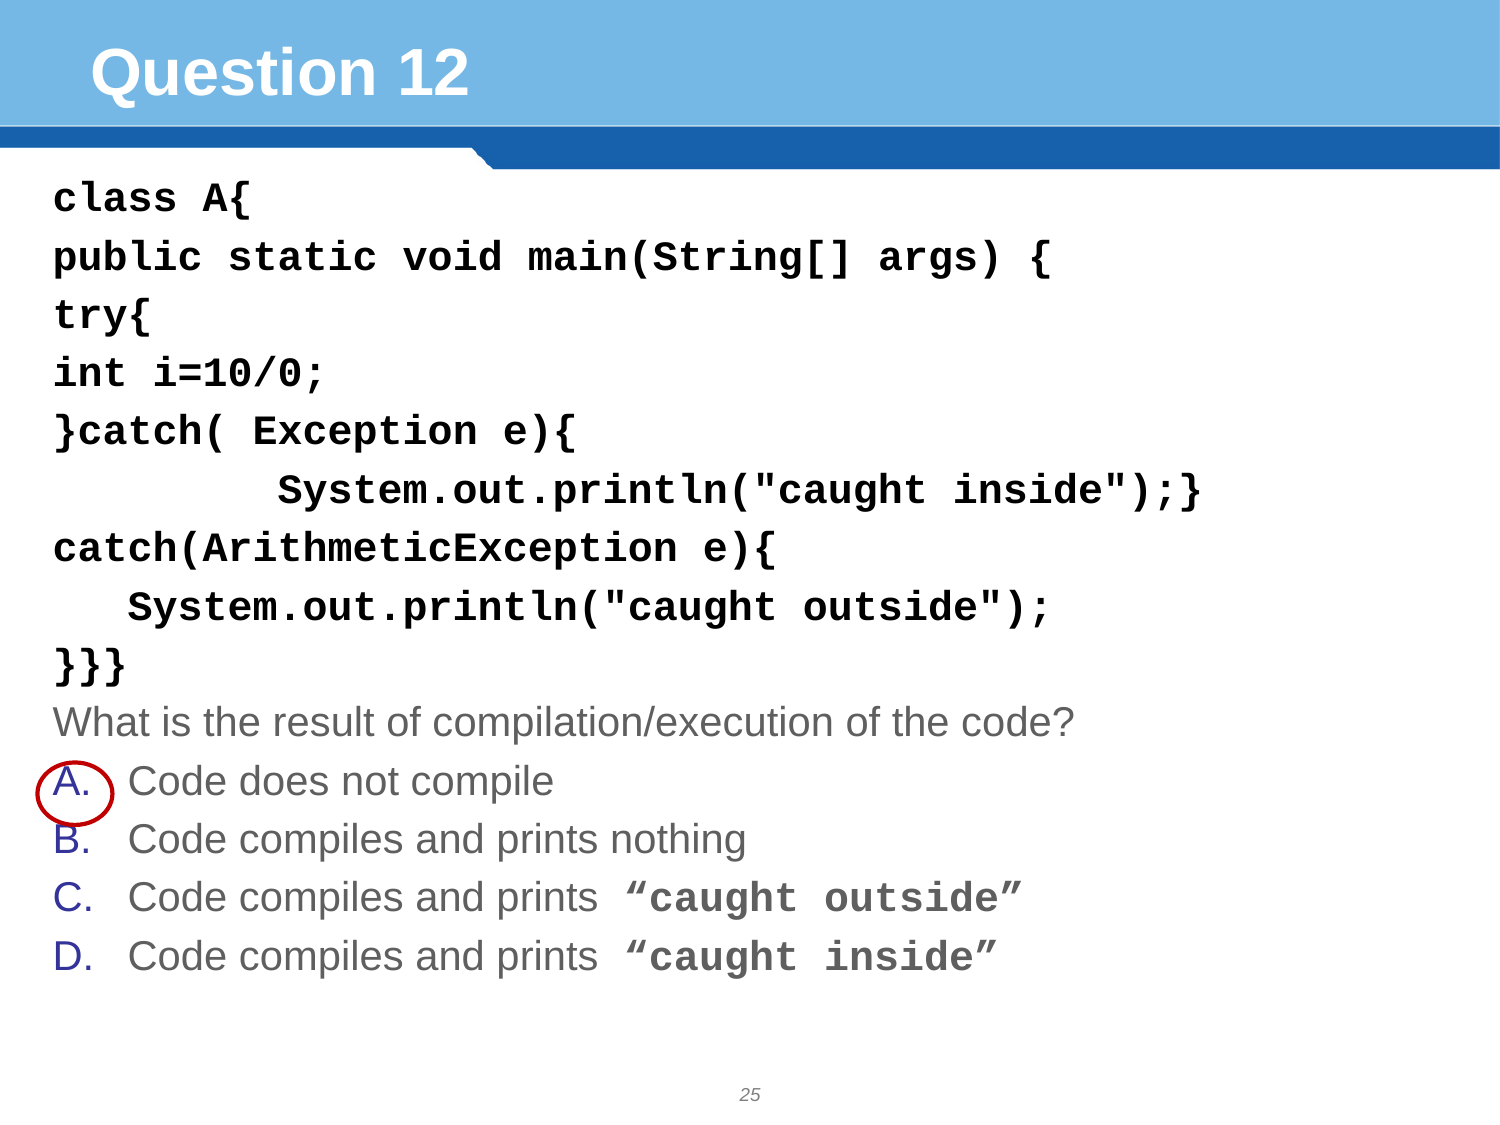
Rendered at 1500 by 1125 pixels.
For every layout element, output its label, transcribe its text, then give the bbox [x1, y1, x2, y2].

picture [0, 0, 1500, 188]
text_box [35, 760, 115, 828]
list class A{ public static void main(String[] args) { try{ int i=10/0; }catch( Exception e){ System.out.println("caught inside");} catch(ArithmeticException e){ System.out.println("caught outside"); }}} What is the result of compilation/execution of the code? Code does not compile Code compiles and prints nothing Code compiles and prints “caught outside” Code compiles and prints “caught inside” [37, 162, 1388, 906]
title Question 12 [74, 0, 1426, 138]
slide_number 25 [574, 1074, 926, 1115]
